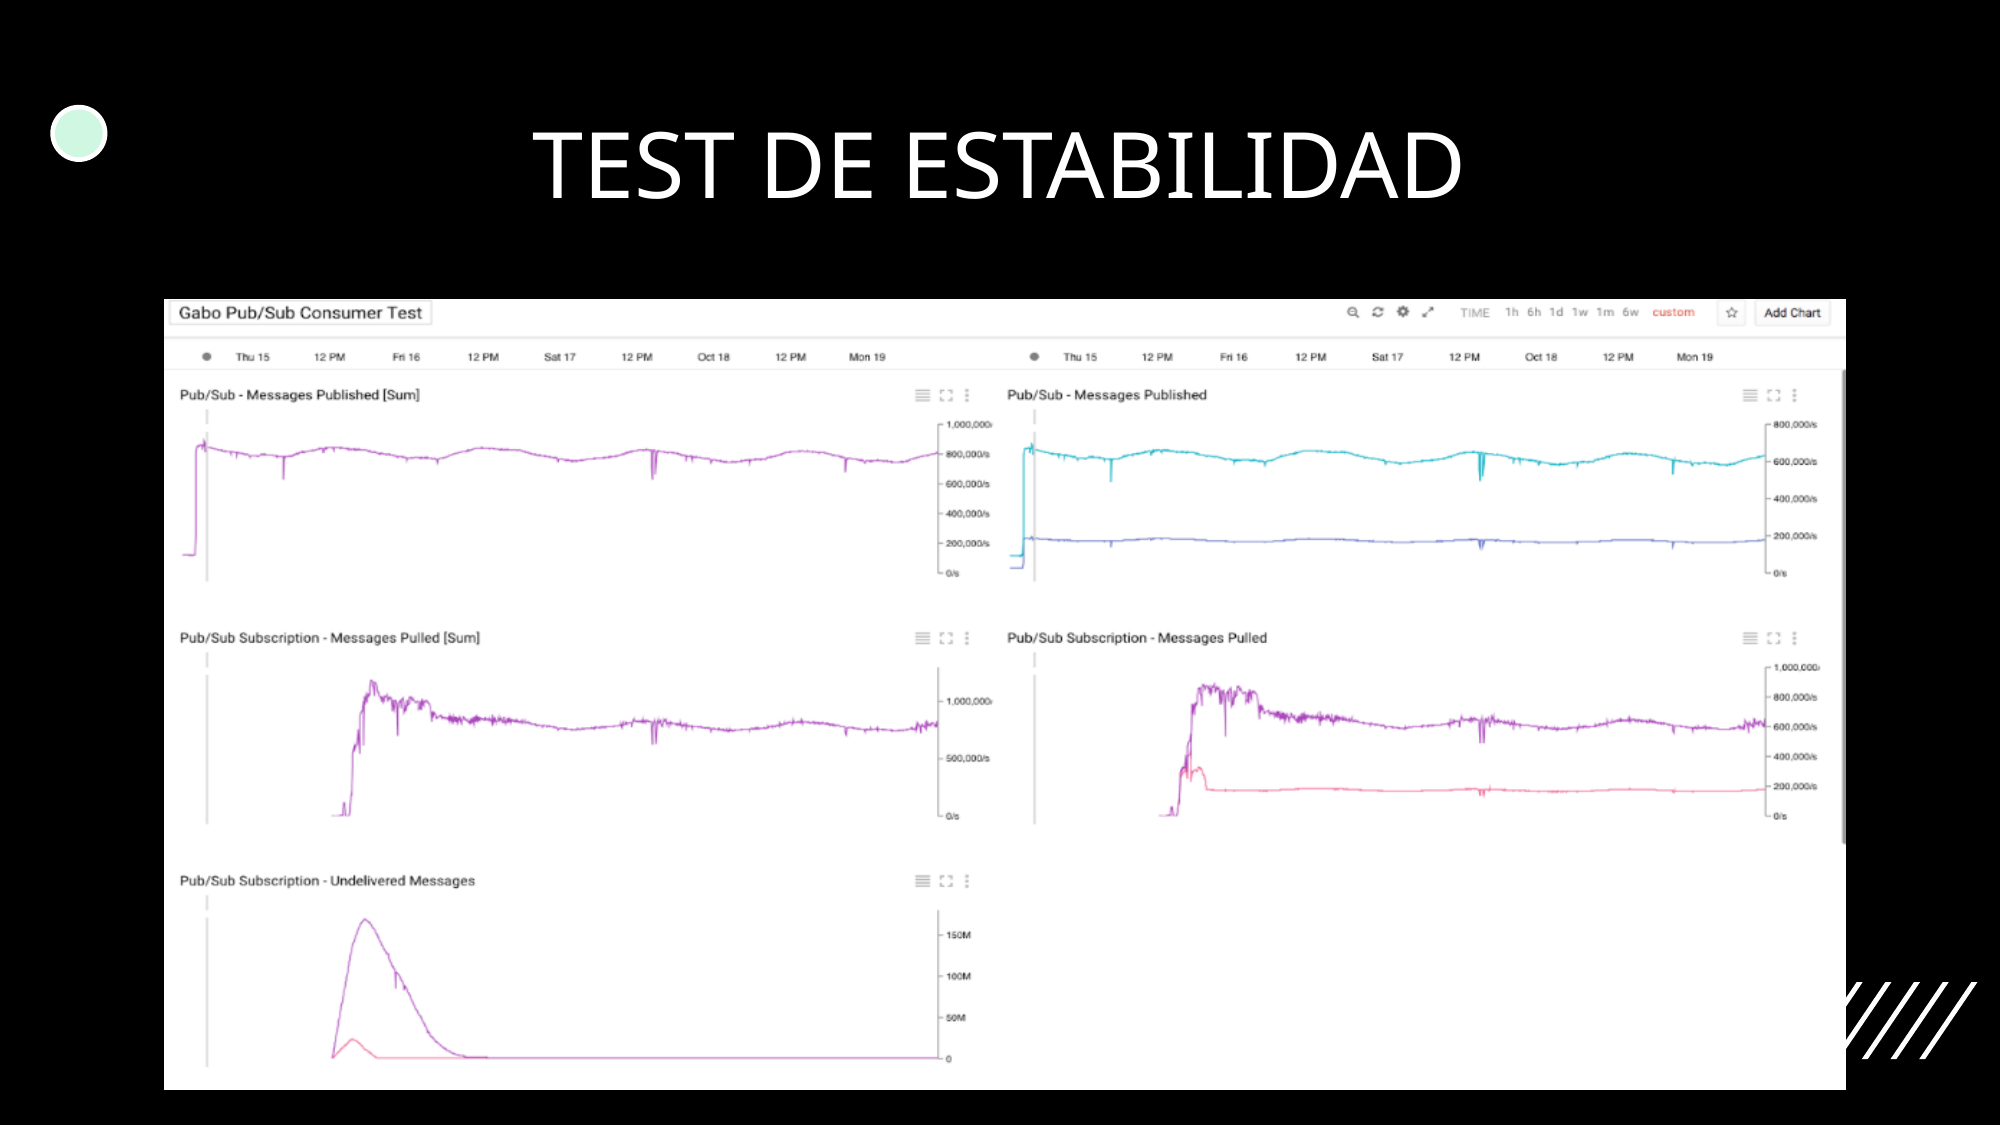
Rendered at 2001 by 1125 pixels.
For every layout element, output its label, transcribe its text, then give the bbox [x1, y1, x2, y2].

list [164, 299, 1846, 1090]
title TEST DE ESTABILIDAD [137, 59, 1863, 278]
